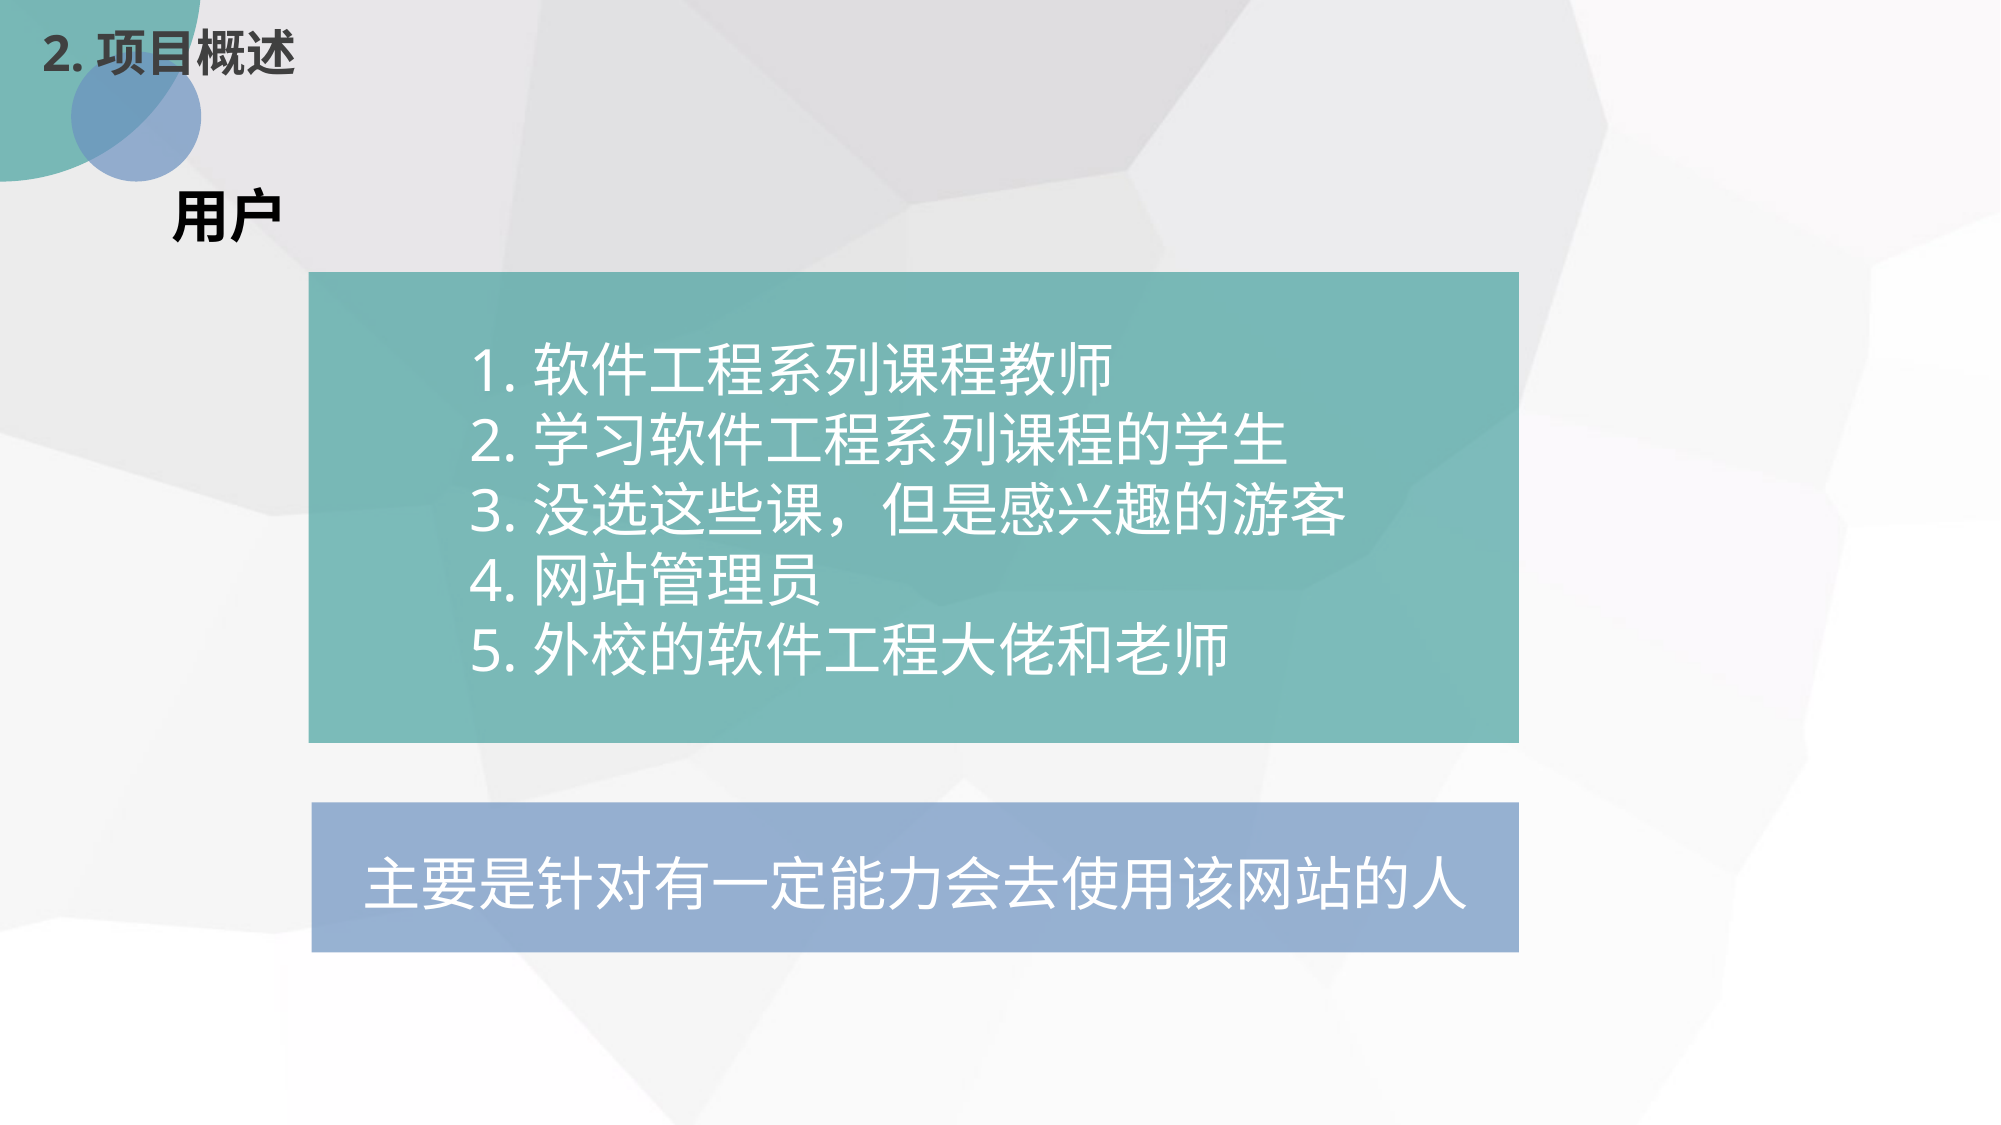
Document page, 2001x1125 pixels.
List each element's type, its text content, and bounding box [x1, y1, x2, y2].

text_box 1.软件工程系列课程教师 2.学习软件工程系列课程的学生 3.没选这些课，但是感兴趣的游客 4.网站管理员 5.外校的软件工程大佬和老师 [454, 325, 1785, 761]
text_box [311, 801, 1520, 953]
text_box [308, 348, 454, 744]
text_box 用户 [156, 171, 303, 257]
picture [0, 0, 2001, 1125]
text_box 2.项目概述 [27, 13, 312, 89]
text_box 主要是针对有一定能力会去使用该网站的人 [347, 839, 1519, 925]
text_box [238, 272, 1749, 348]
text_box [70, 89, 203, 183]
text_box [0, 0, 202, 183]
